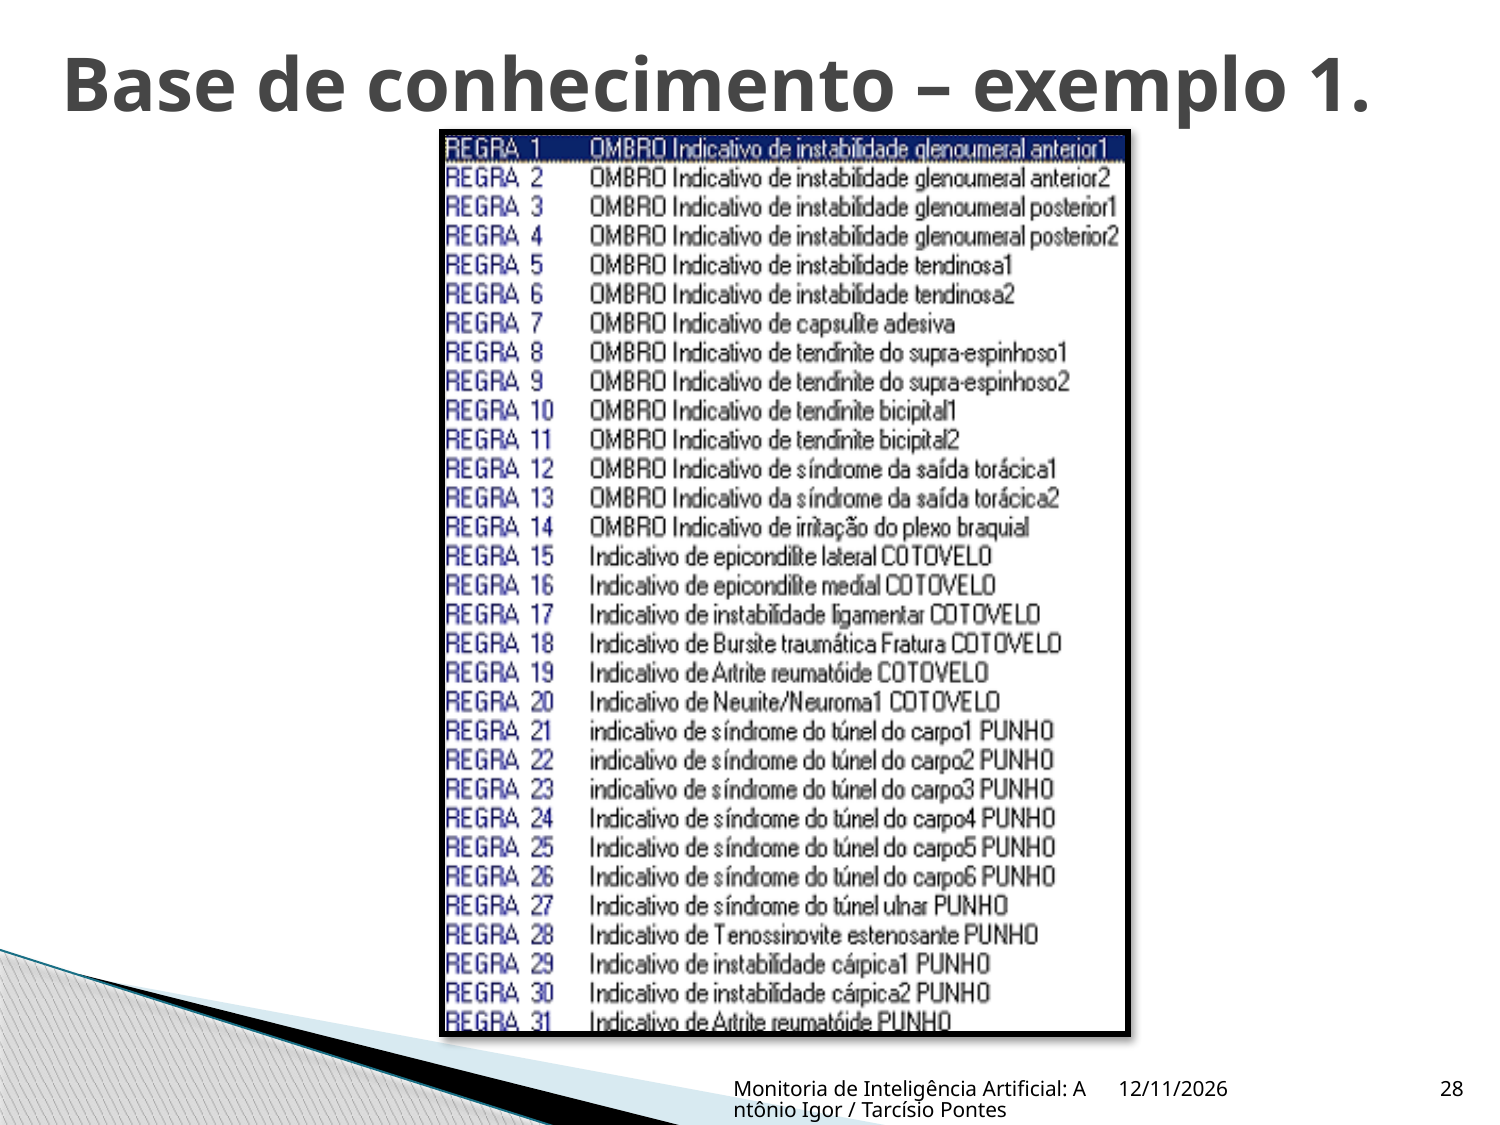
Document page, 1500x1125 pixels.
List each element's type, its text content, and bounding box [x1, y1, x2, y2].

title Base de conhecimento – exemplo 1. [46, 0, 1425, 176]
picture [445, 134, 1126, 1032]
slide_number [1105, 1051, 1418, 1112]
slide_number 28 [1418, 1051, 1479, 1112]
footer Monitoria de Inteligência Artificial: Antônio Igor / Tarcísio Pontes [718, 1051, 1105, 1112]
